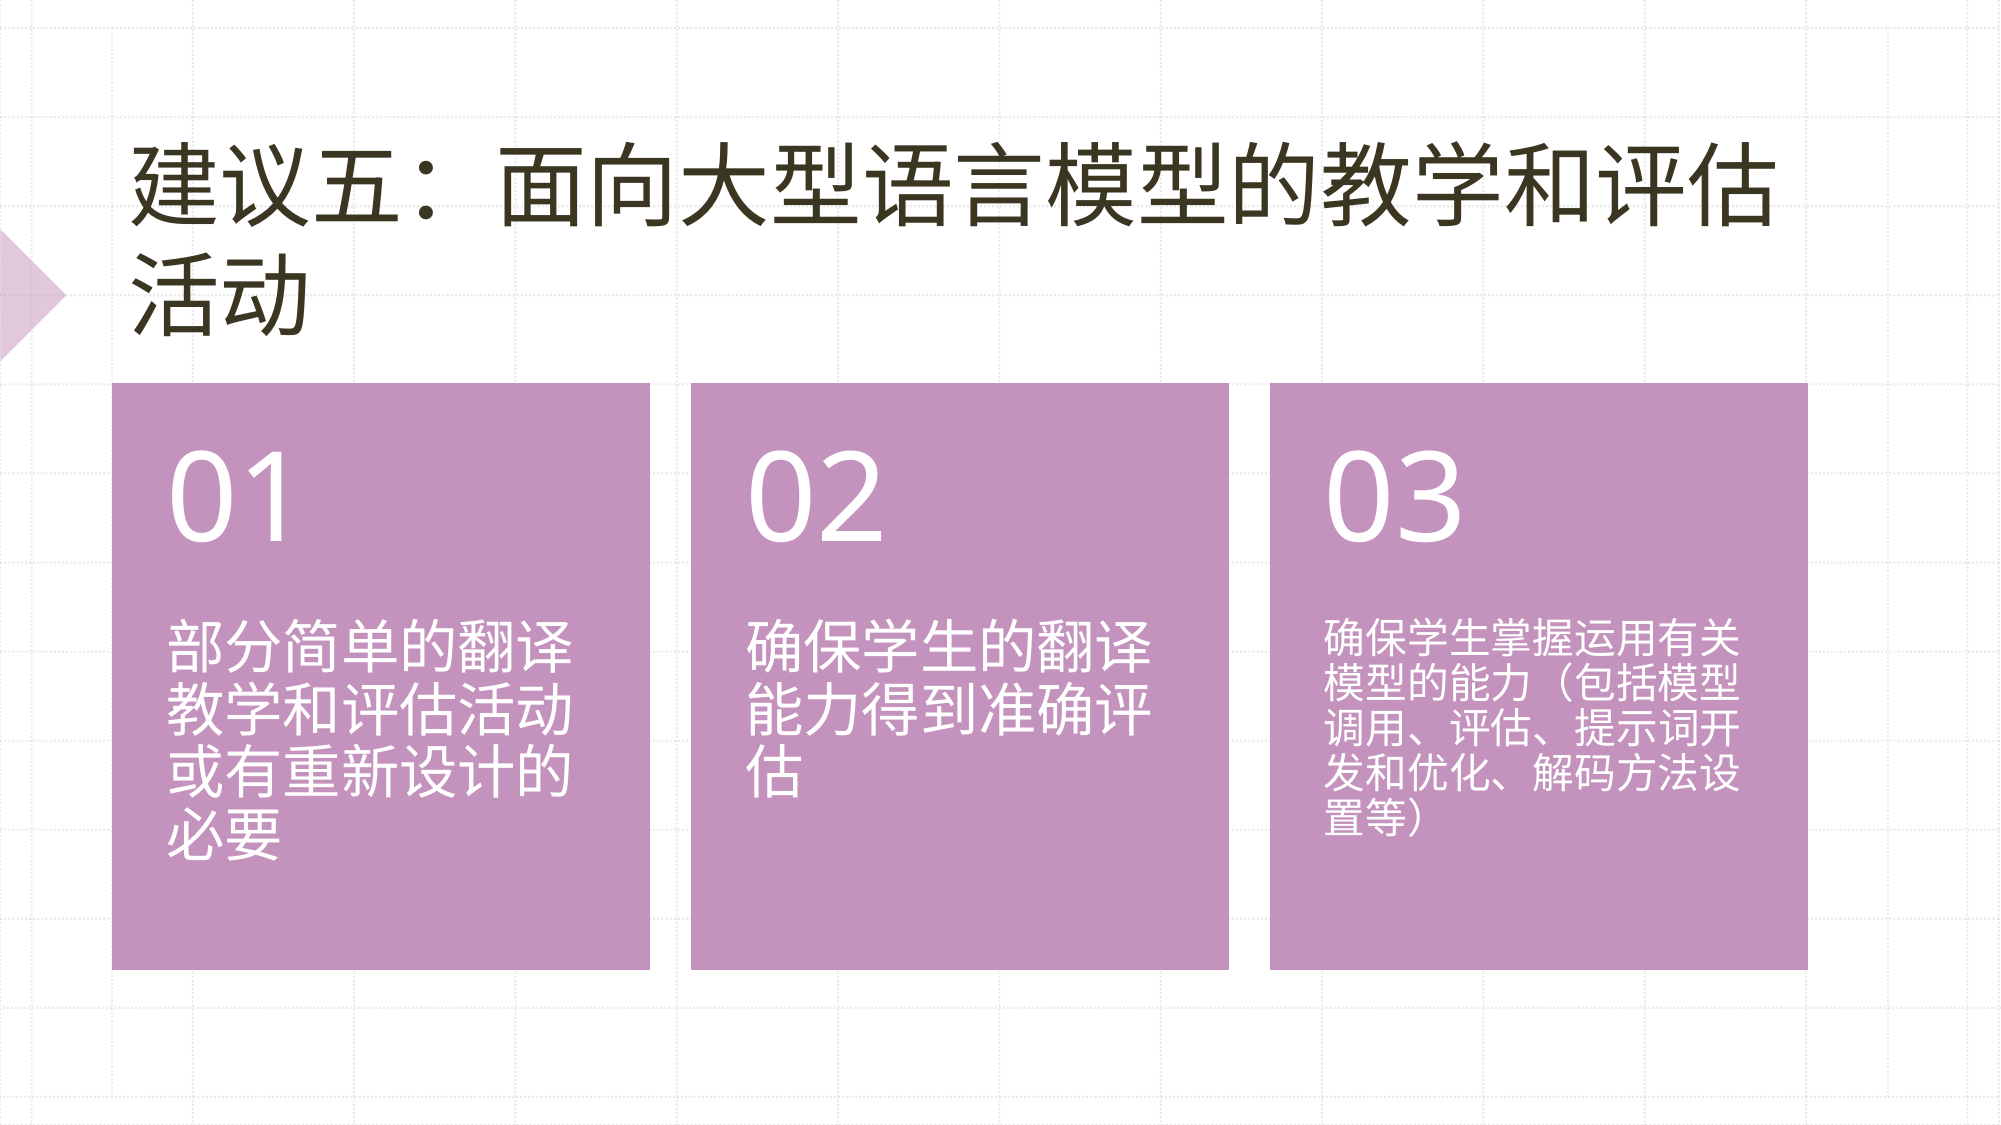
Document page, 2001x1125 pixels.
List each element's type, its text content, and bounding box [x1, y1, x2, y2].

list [113, 383, 1808, 969]
title 建议五：面向大型语言模型的教学和评估活动 [113, 119, 1808, 356]
